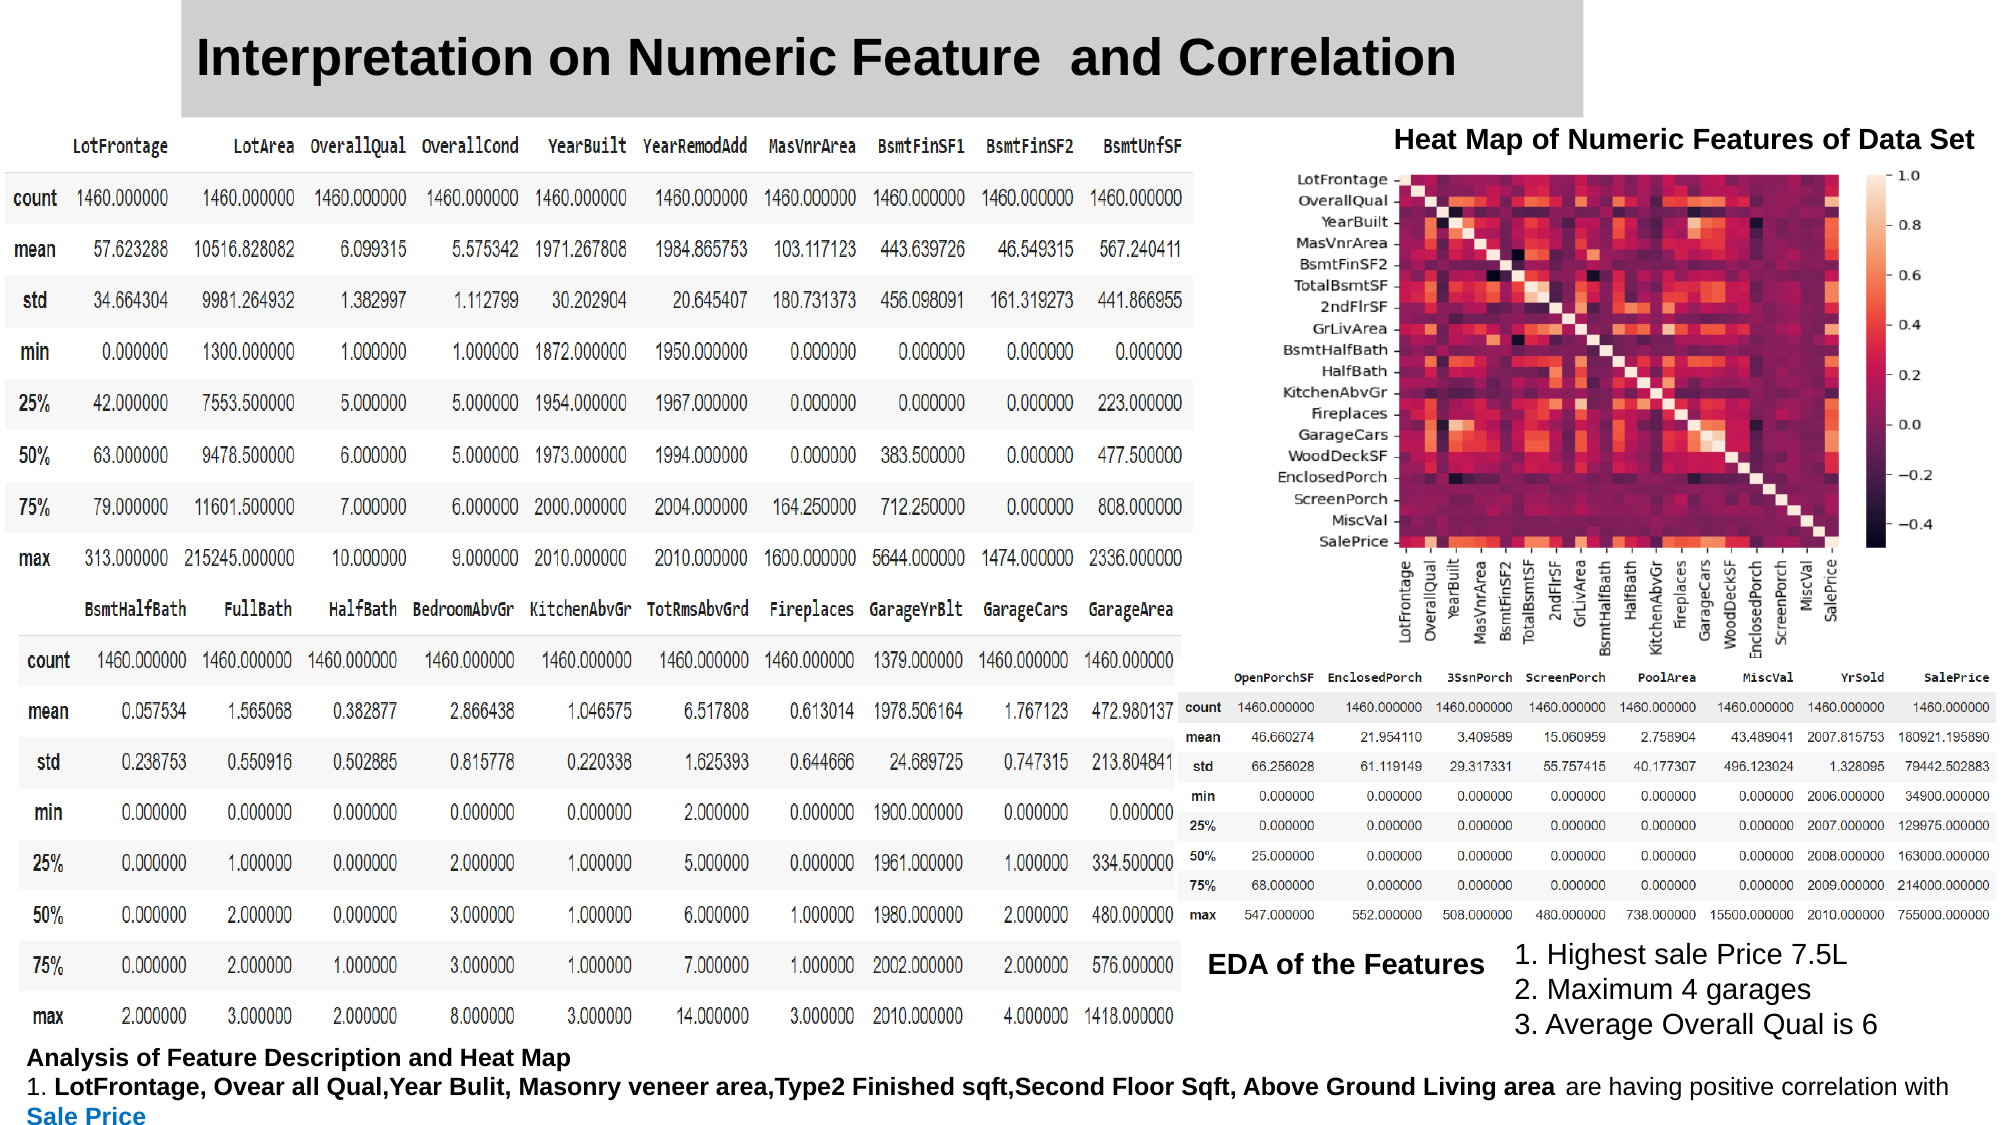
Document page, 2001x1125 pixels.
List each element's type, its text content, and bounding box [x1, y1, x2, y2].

text_box Heat Map of Numeric Features of Data Set [1379, 112, 1996, 163]
text_box 1. Highest sale Price 7.5L 2. Maximum 4 garages 3. Average Overall Qual is 6 [1499, 927, 2000, 1048]
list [0, 130, 1193, 590]
title Interpretation on Numeric Feature and Correlation [181, 0, 1584, 118]
text_box Analysis of Feature Description and Heat Map 1. LotFrontage, Ovear all Qual,Year Bulit, Masonry veneer area,Type2 Finished sqft,Second Floor Sqft, Above Ground Living area are having positive correlation with Sale Price [11, 1033, 1996, 1125]
text_box EDA of the Features [1193, 937, 1499, 988]
picture [11, 163, 2000, 1040]
